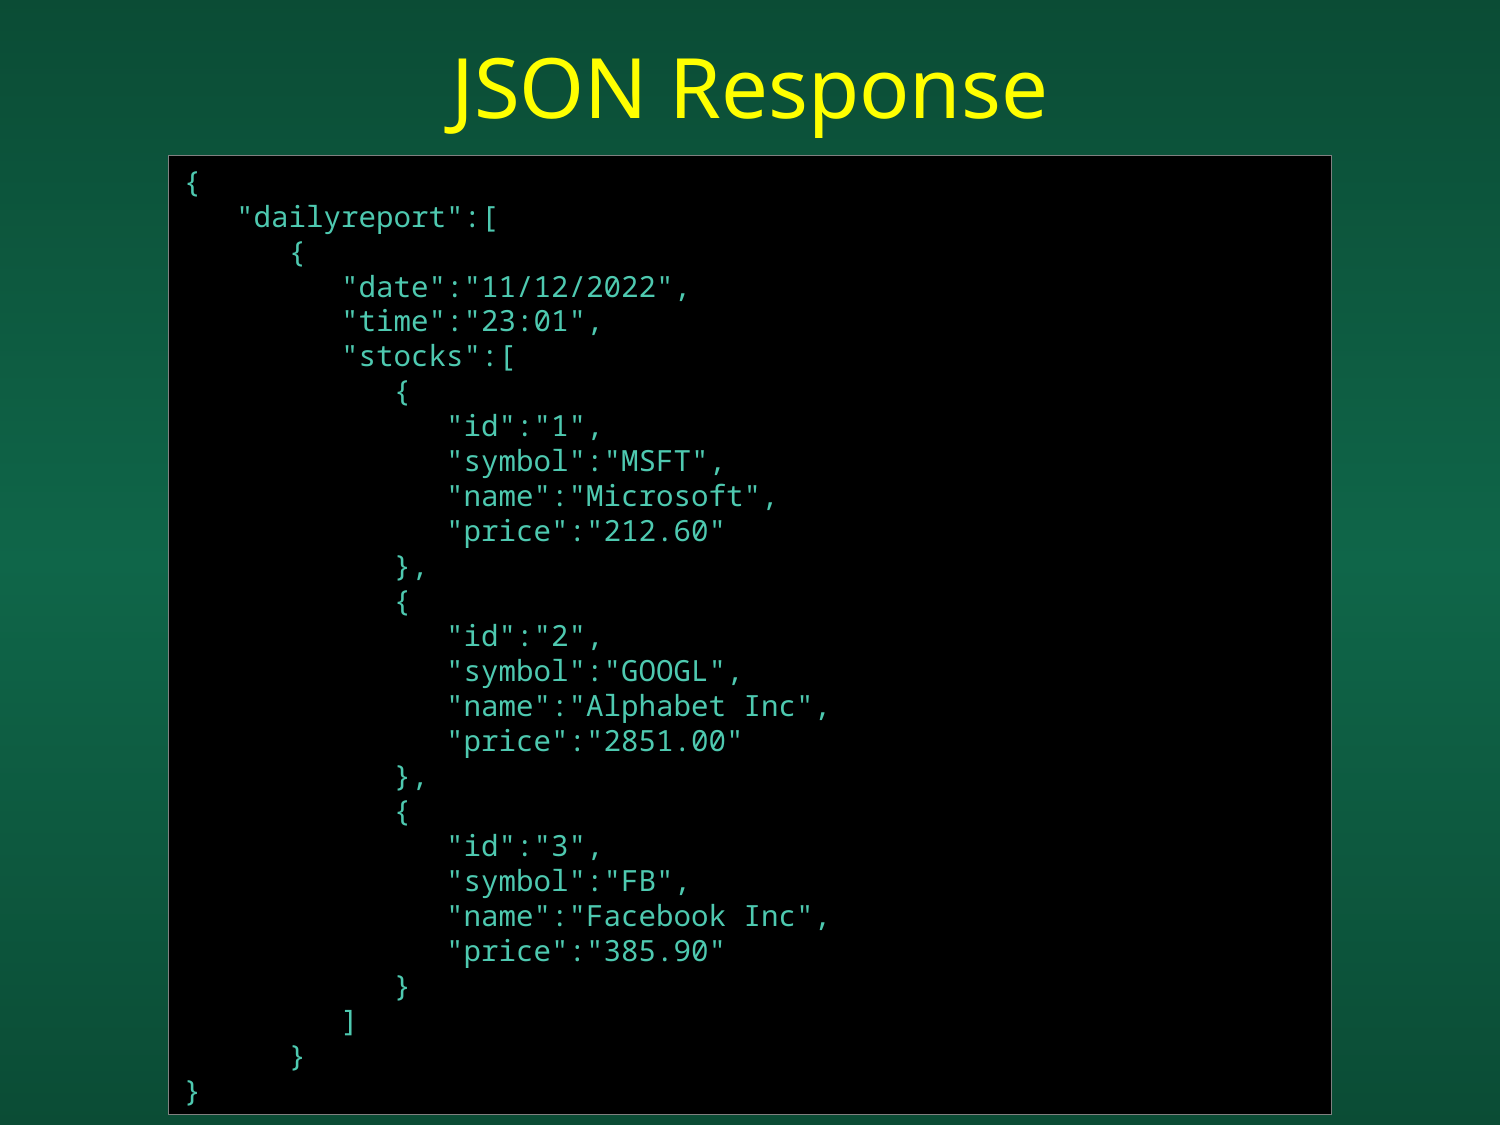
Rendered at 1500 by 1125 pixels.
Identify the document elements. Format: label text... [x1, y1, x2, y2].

text_box { "dailyreport":[ { "date":"11/12/2022", "time":"23:01", "stocks":[ { "id":"1", "symbol":"MSFT", "name":"Microsoft", "price":"212.60" }, { "id":"2", "symbol":"GOOGL", "name":"Alphabet Inc", "price":"2851.00" }, { "id":"3", "symbol":"FB", "name":"Facebook Inc", "price":"385.90" } ] } } [168, 155, 1332, 1115]
text_box JSON Response [81, 27, 1419, 143]
